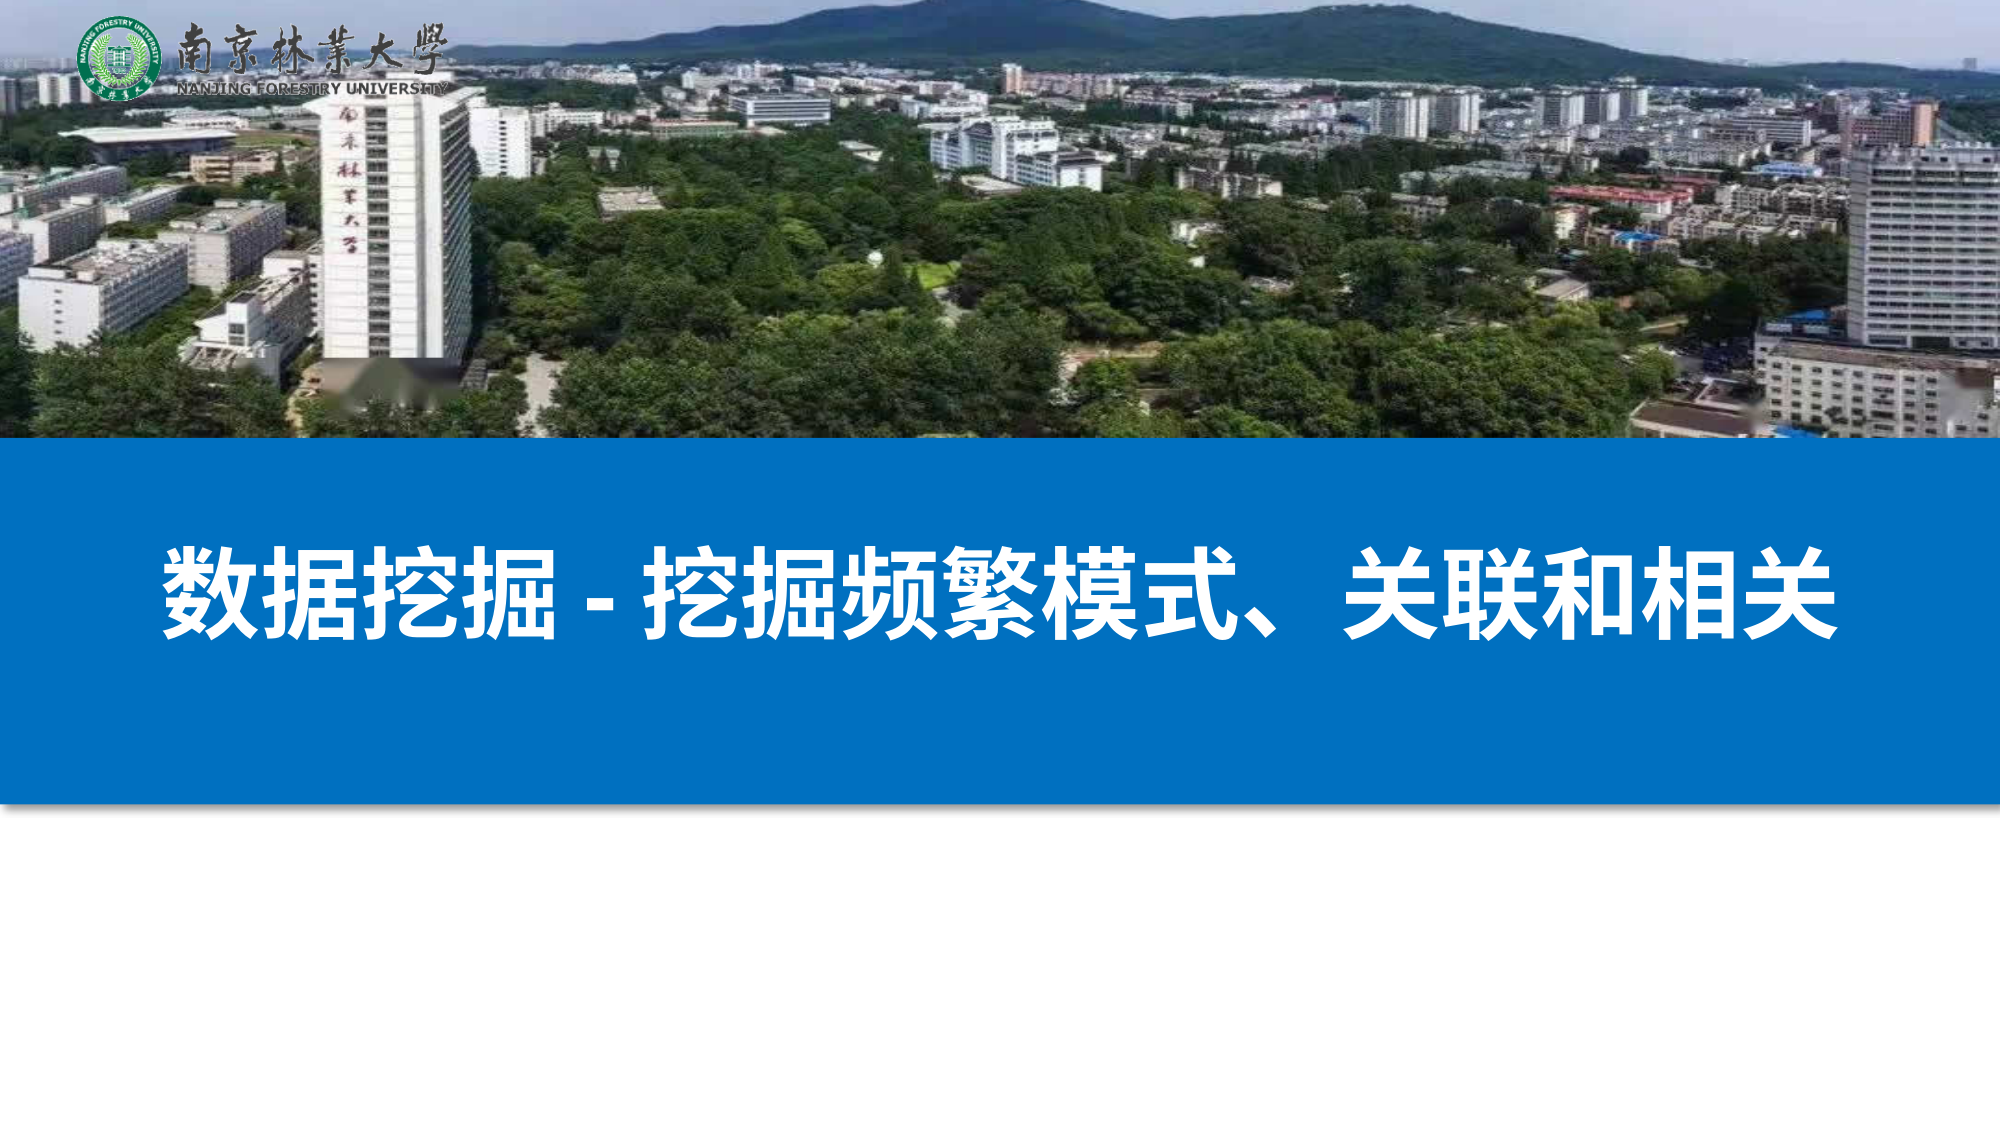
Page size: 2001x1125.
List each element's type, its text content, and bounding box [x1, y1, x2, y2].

picture [0, 0, 2000, 439]
title 数据挖掘-挖掘频繁模式、关联和相关 [0, 449, 2000, 805]
